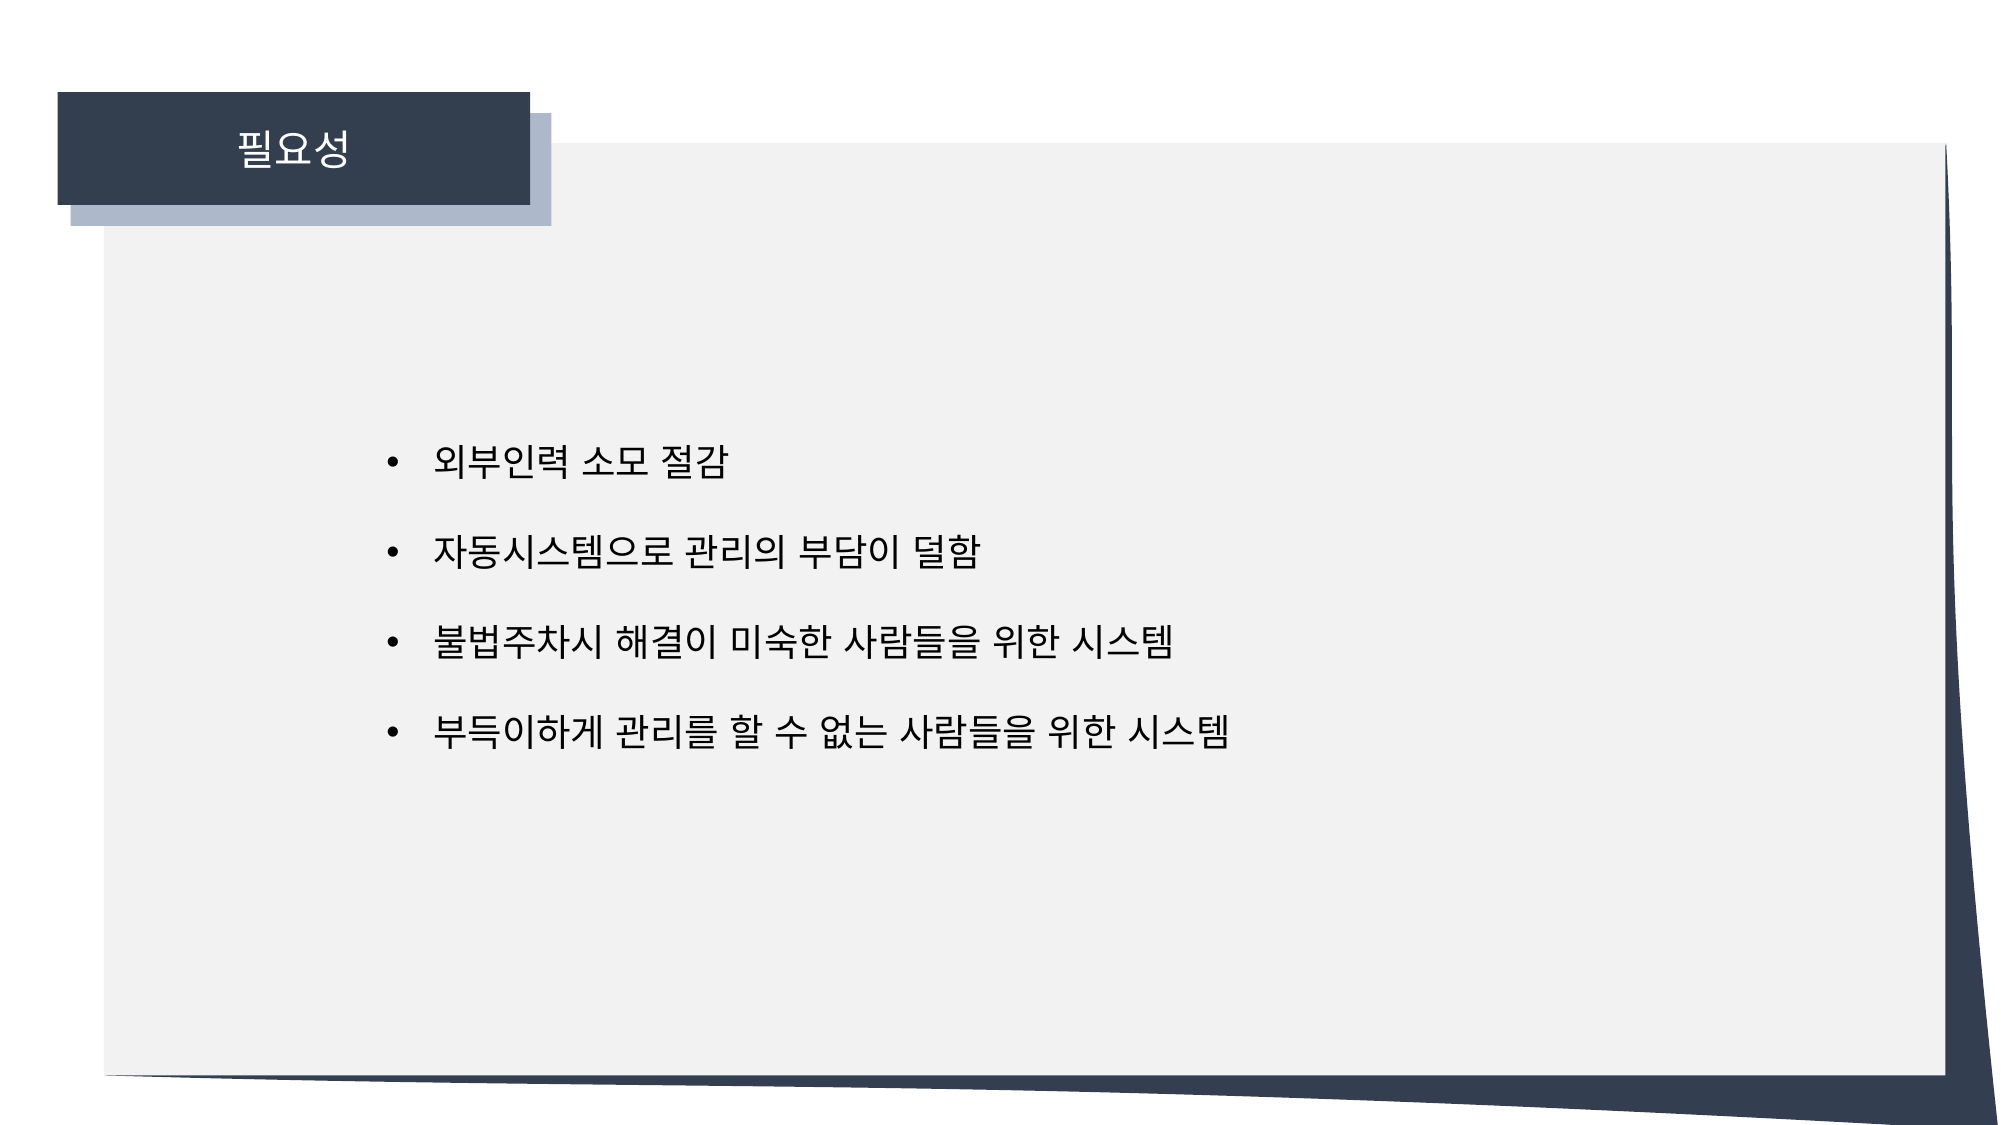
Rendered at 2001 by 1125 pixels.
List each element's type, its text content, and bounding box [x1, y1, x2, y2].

text_box [70, 112, 552, 227]
text_box 필요성 [57, 91, 531, 206]
text_box [103, 142, 1946, 1076]
text_box 외부인력 소모 절감 자동시스템으로 관리의 부담이 덜함 불법주차시 해결이 미숙한 사람들을 위한 시스템 부득이하게 관리를 할 수 없는 사람들을 위한 시스템 [371, 431, 1372, 942]
text_box [103, 142, 1999, 1125]
